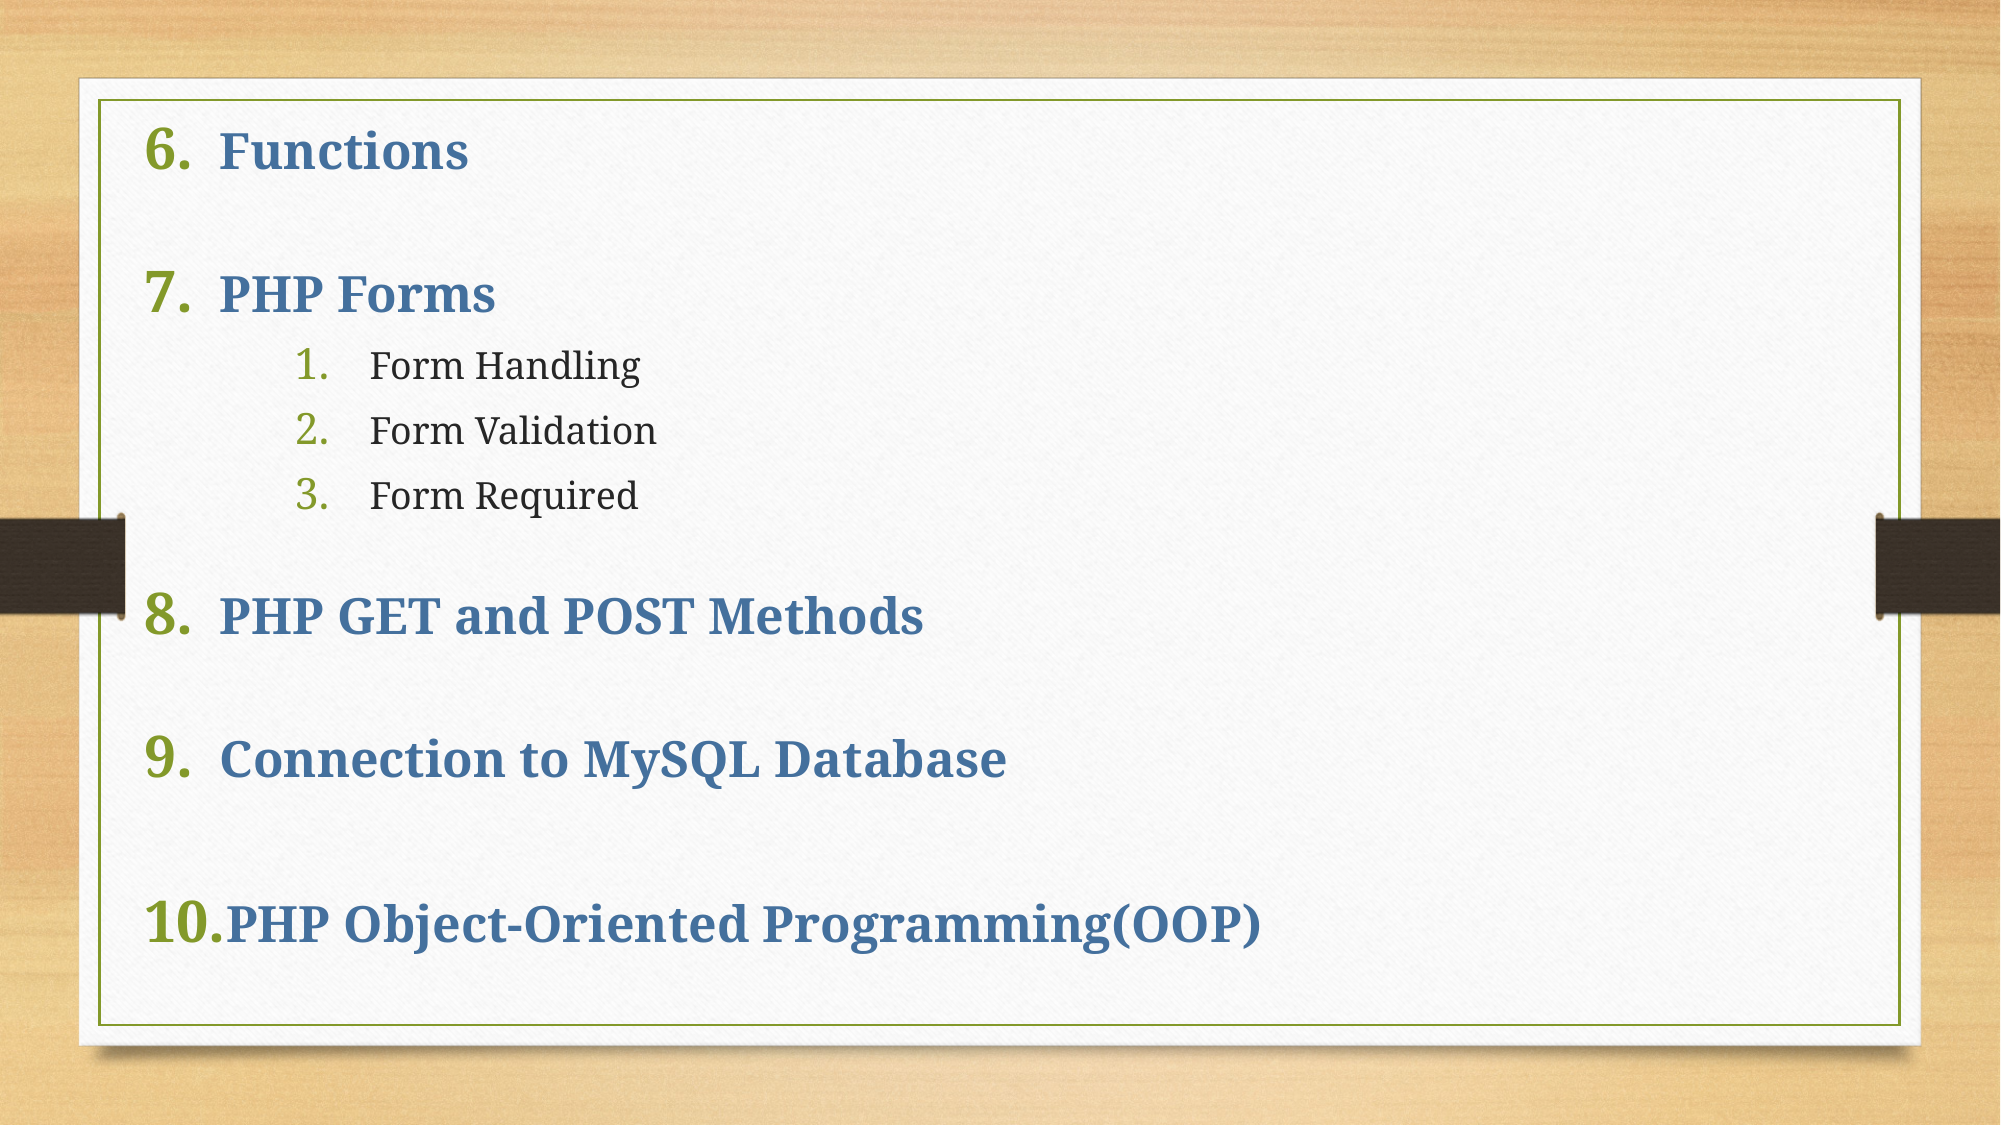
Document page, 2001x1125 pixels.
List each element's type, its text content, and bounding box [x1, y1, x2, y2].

text_box Functions PHP Forms Form Handling Form Validation Form Required PHP GET and POST Methods Connection to MySQL Database PHP Object-Oriented Programming(OOP) [129, 112, 1873, 1022]
picture [0, 0, 2001, 1125]
